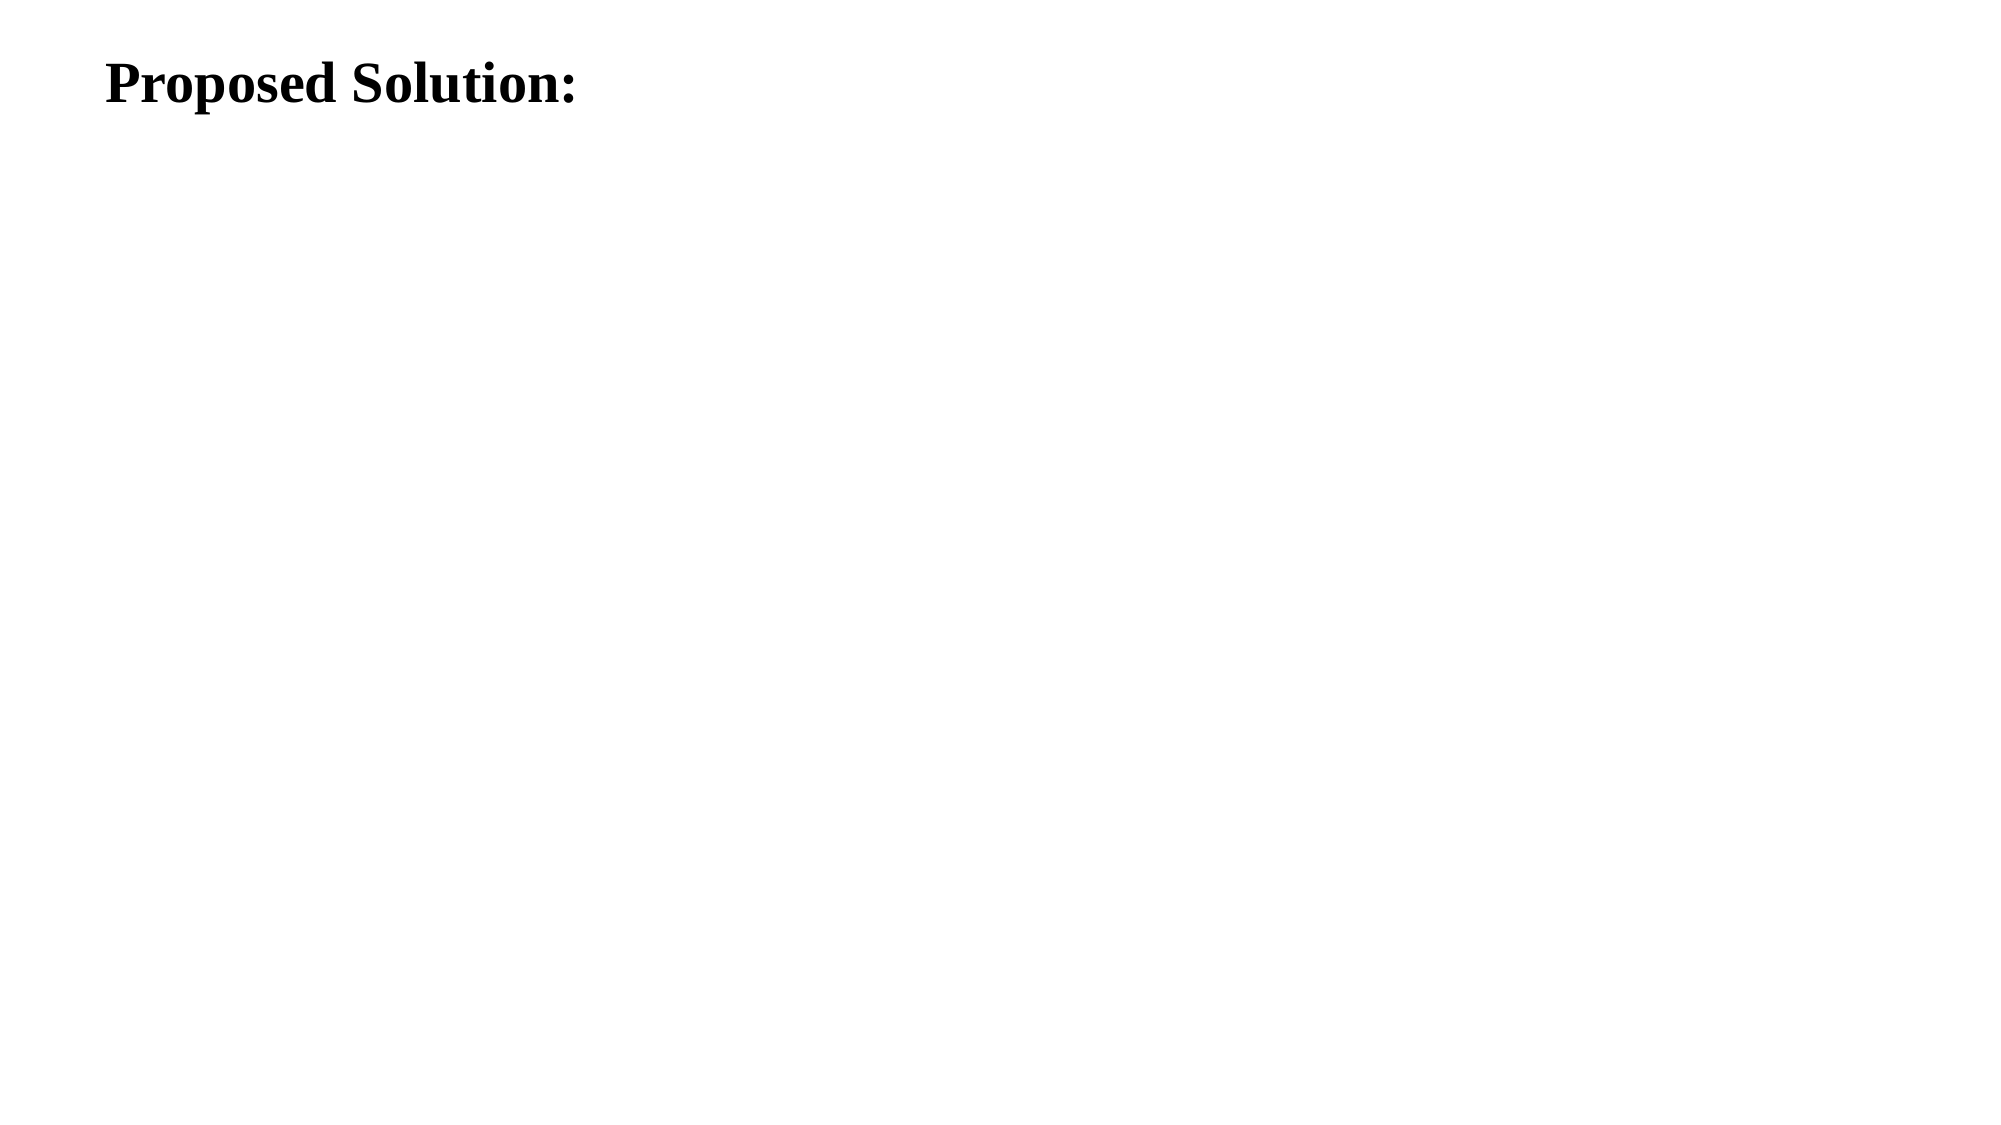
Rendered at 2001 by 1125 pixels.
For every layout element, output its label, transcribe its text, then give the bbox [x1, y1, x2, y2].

list Proposed Solution: [90, 45, 1816, 1050]
